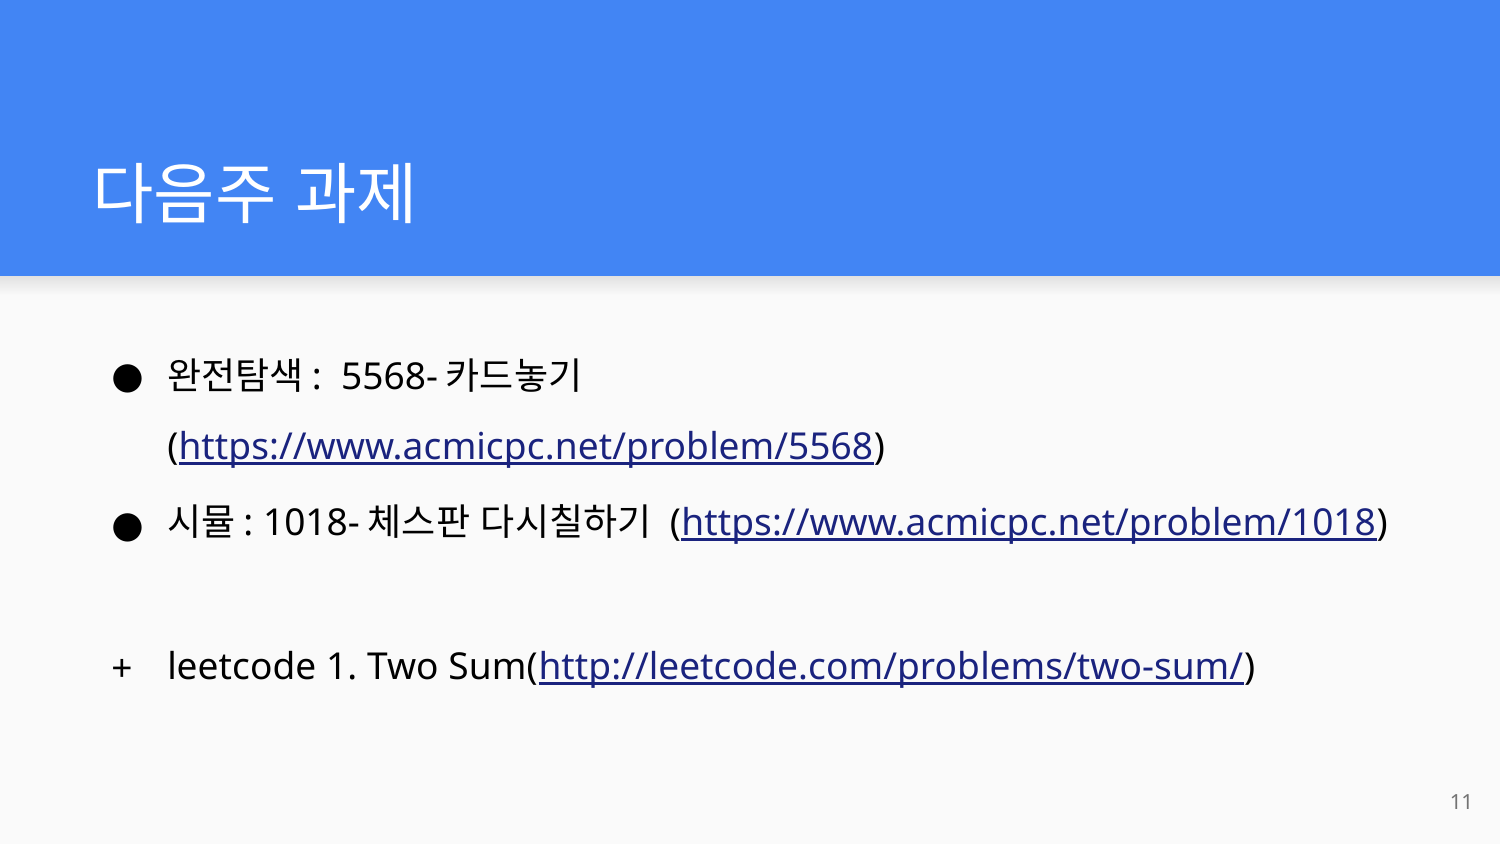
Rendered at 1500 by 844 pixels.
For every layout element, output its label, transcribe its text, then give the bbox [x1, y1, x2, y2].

slide_number ‹#› [1398, 770, 1489, 835]
title 다음주 과제 [77, 121, 1427, 248]
list 완전탐색: 5568-카드놓기 (https://www.acmicpc.net/problem/5568) 시뮬: 1018-체스판 다시칠하기 (https://www.acmicpc.net/problem/1018) leetcode 1. Two Sum(http://leetcode.com/problems/two-sum/) [77, 314, 1427, 760]
